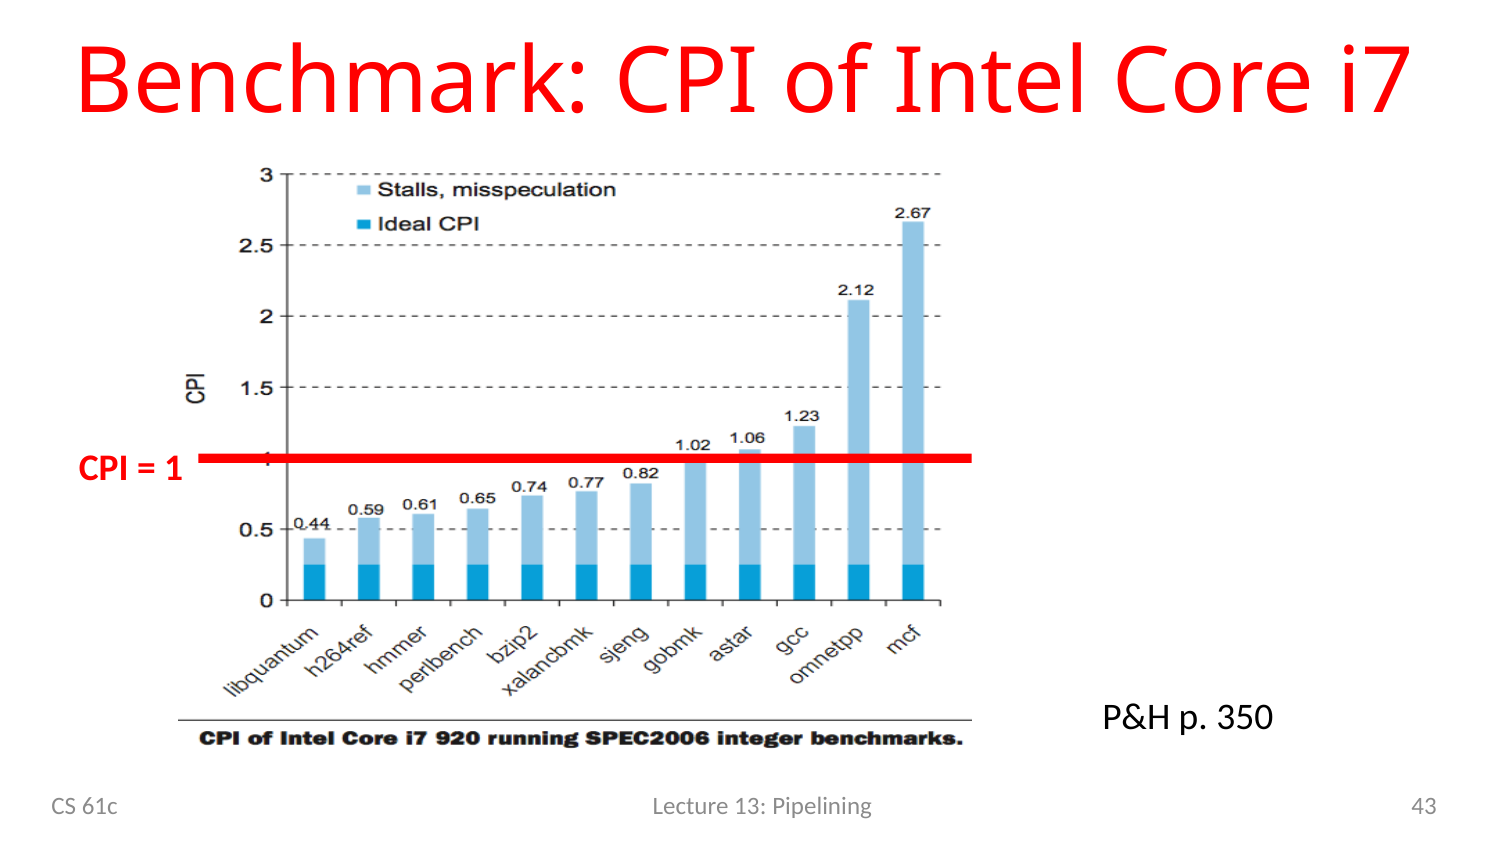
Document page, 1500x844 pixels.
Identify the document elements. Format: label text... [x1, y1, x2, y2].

title Benchmark: CPI of Intel Core i7 [36, 17, 1452, 148]
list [178, 164, 972, 752]
slide_number CS 61c [36, 782, 406, 827]
text_box CPI = 1 [64, 435, 178, 496]
slide_number 43 [1114, 782, 1452, 827]
text_box P&H p. 350 [1087, 684, 1289, 745]
footer Lecture 13: Pipelining [438, 782, 1087, 827]
